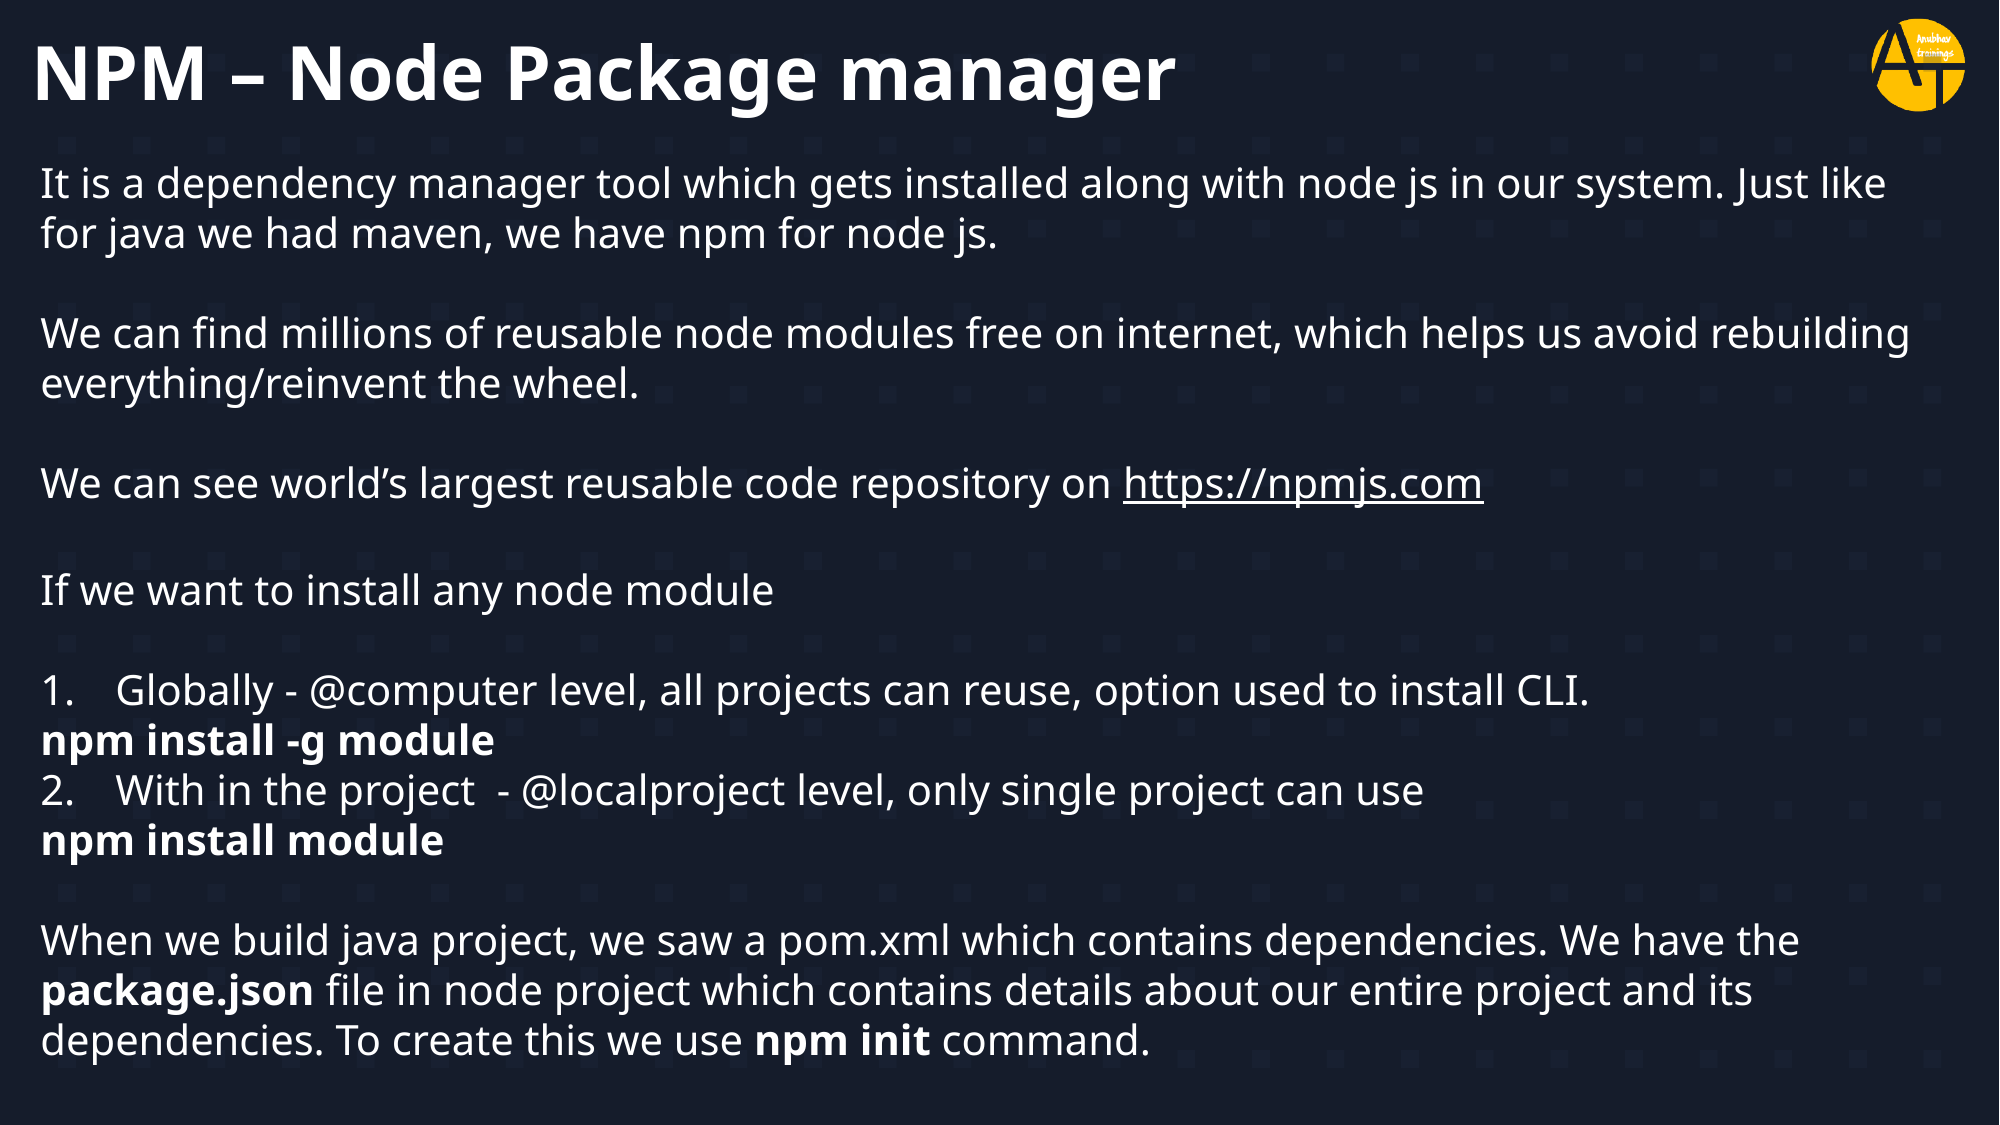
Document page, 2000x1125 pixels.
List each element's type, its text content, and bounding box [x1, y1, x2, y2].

title NPM – Node Package manager [31, 12, 1831, 129]
text_box It is a dependency manager tool which gets installed along with node js in our system. Just like for java we had maven, we have npm for node js. We can find millions of reusable node modules free on internet, which helps us avoid rebuilding everything/reinvent the wheel. We can see world’s largest reusable code repository on https://npmjs.com If we want to install any node module Globally - @computer level, all projects can reuse, option used to install CLI. npm install -g module With in the project - @localproject level, only single project can use npm install module When we build java project, we saw a pom.xml which contains dependencies. We have the package.json file in node project which contains details about our entire project and its dependencies. To create this we use npm init command. [25, 148, 1963, 1072]
picture [1862, 12, 1970, 119]
